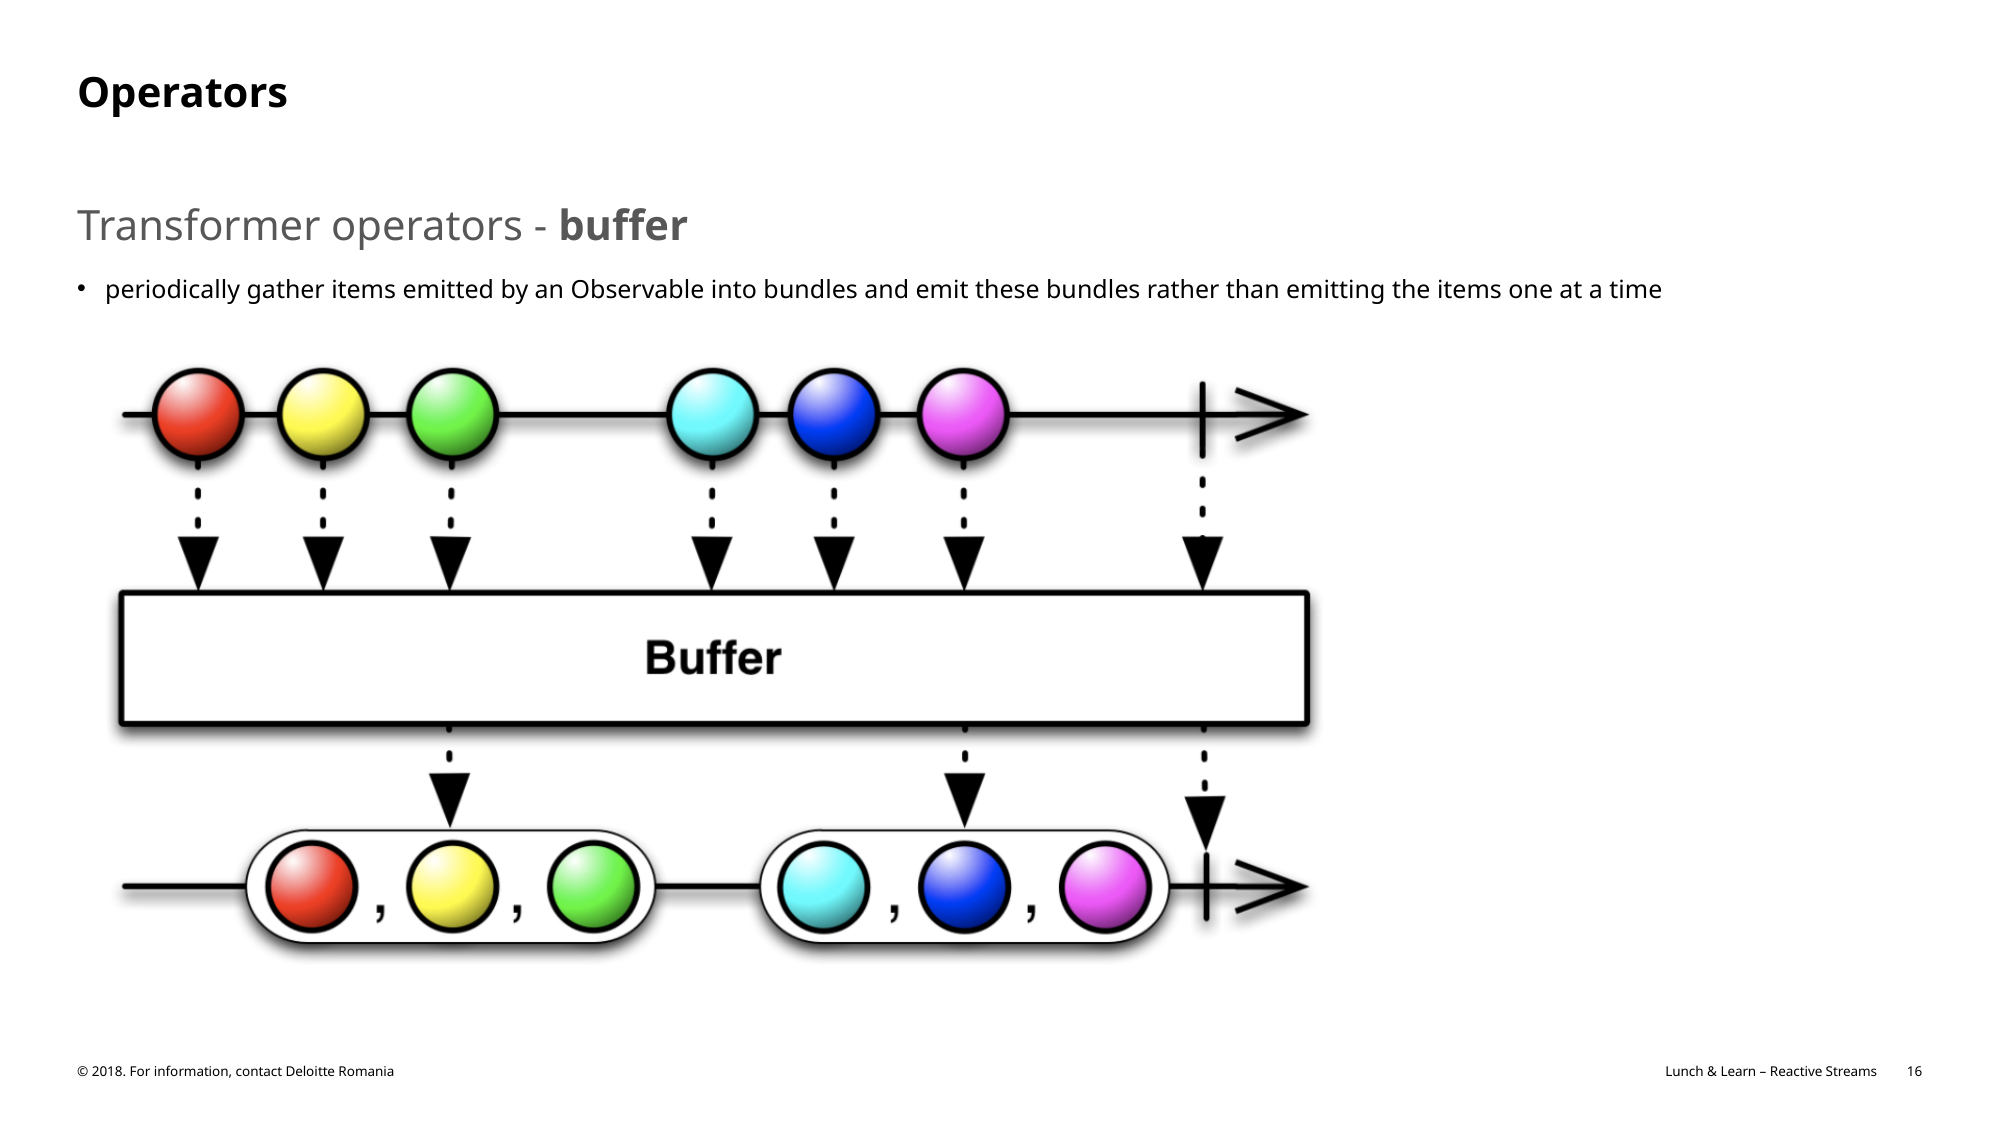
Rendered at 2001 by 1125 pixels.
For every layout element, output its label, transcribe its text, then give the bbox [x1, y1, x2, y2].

list periodically gather items emitted by an Observable into bundles and emit these bundles rather than emitting the items one at a time [77, 273, 1923, 1034]
picture [76, 341, 1355, 965]
title Operators [77, 66, 1923, 121]
list Transformer operators - buffer [77, 121, 1923, 245]
